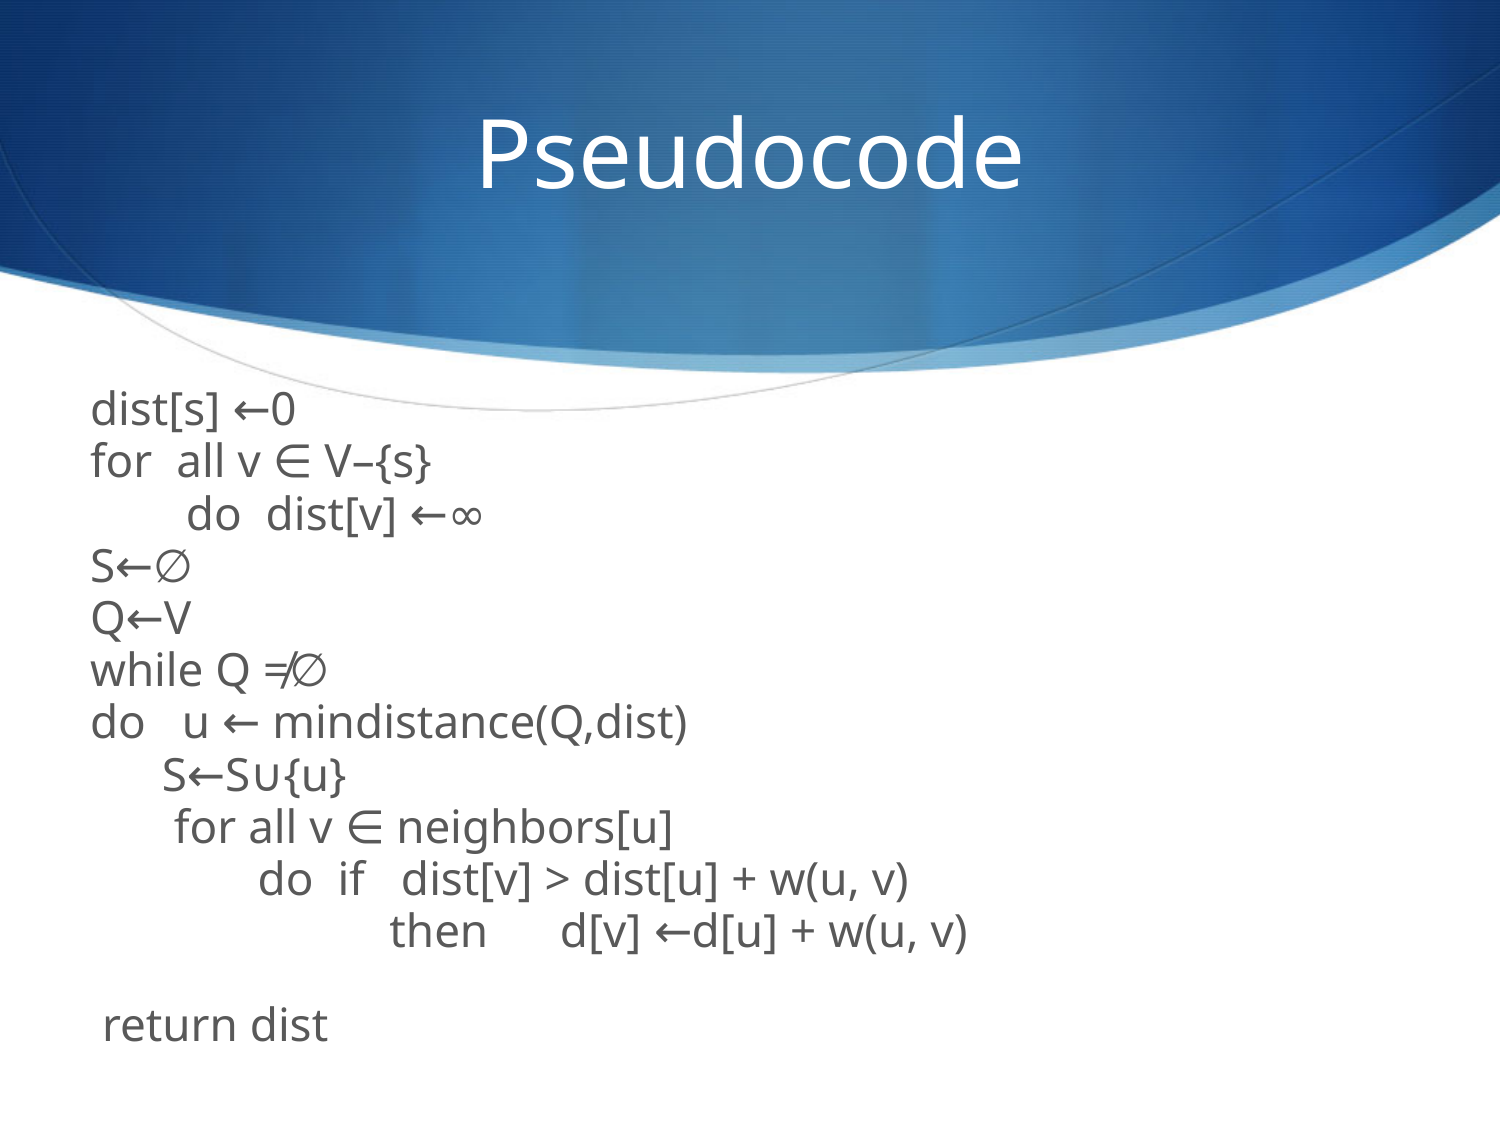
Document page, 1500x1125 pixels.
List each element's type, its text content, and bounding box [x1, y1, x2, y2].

picture [0, 0, 1500, 1125]
list dist[s] ←0 for all v ∈ V–{s} do dist[v] ←∞ S←∅ Q←V while Q ≠∅ do u ← mindistance(Q,dist) S←S∪{u} for all v ∈ neighbors[u] do if dist[v] > dist[u] + w(u, v) then d[v] ←d[u] + w(u, v) return dist [75, 376, 1425, 994]
title Pseudocode [75, 56, 1425, 245]
